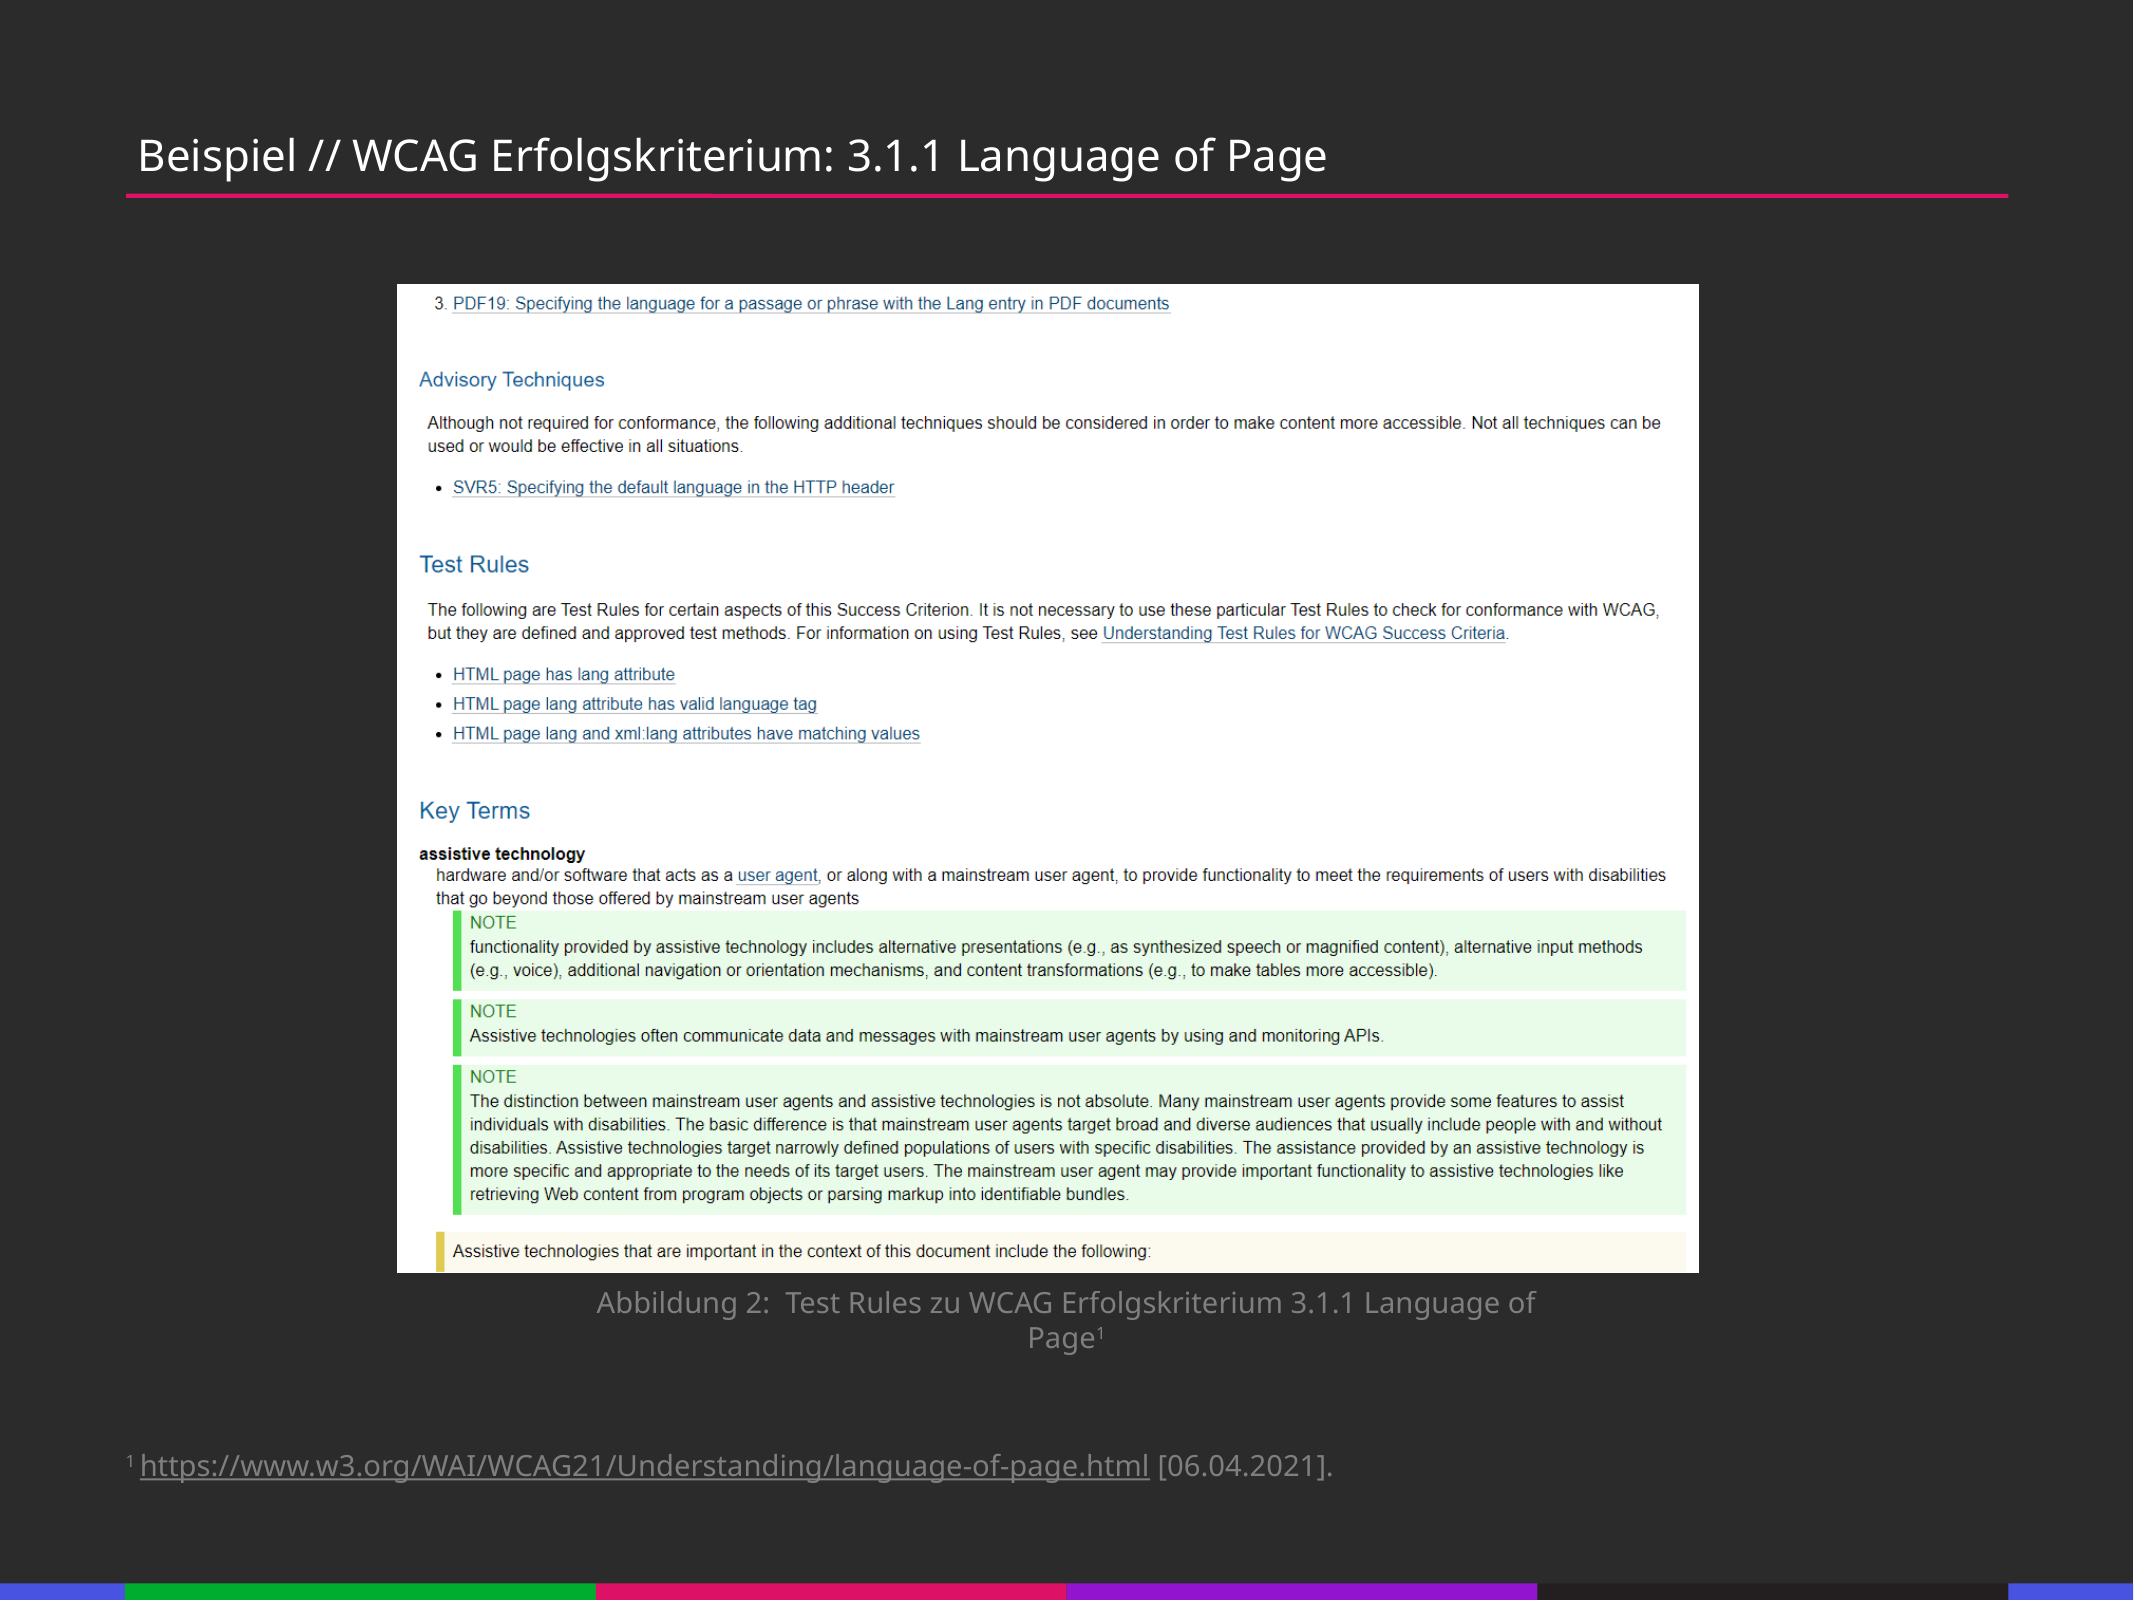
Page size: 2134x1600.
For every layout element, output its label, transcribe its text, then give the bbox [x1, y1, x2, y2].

text_box Beispiel // WCAG Erfolgskriterium: 3.1.1 Language of Page [137, 127, 1330, 181]
text_box 1 https://www.w3.org/WAI/WCAG21/Understanding/language-of-page.html [06.04.2021]. [125, 1446, 1367, 1487]
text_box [397, 284, 1699, 1320]
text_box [0, 1583, 2134, 1600]
